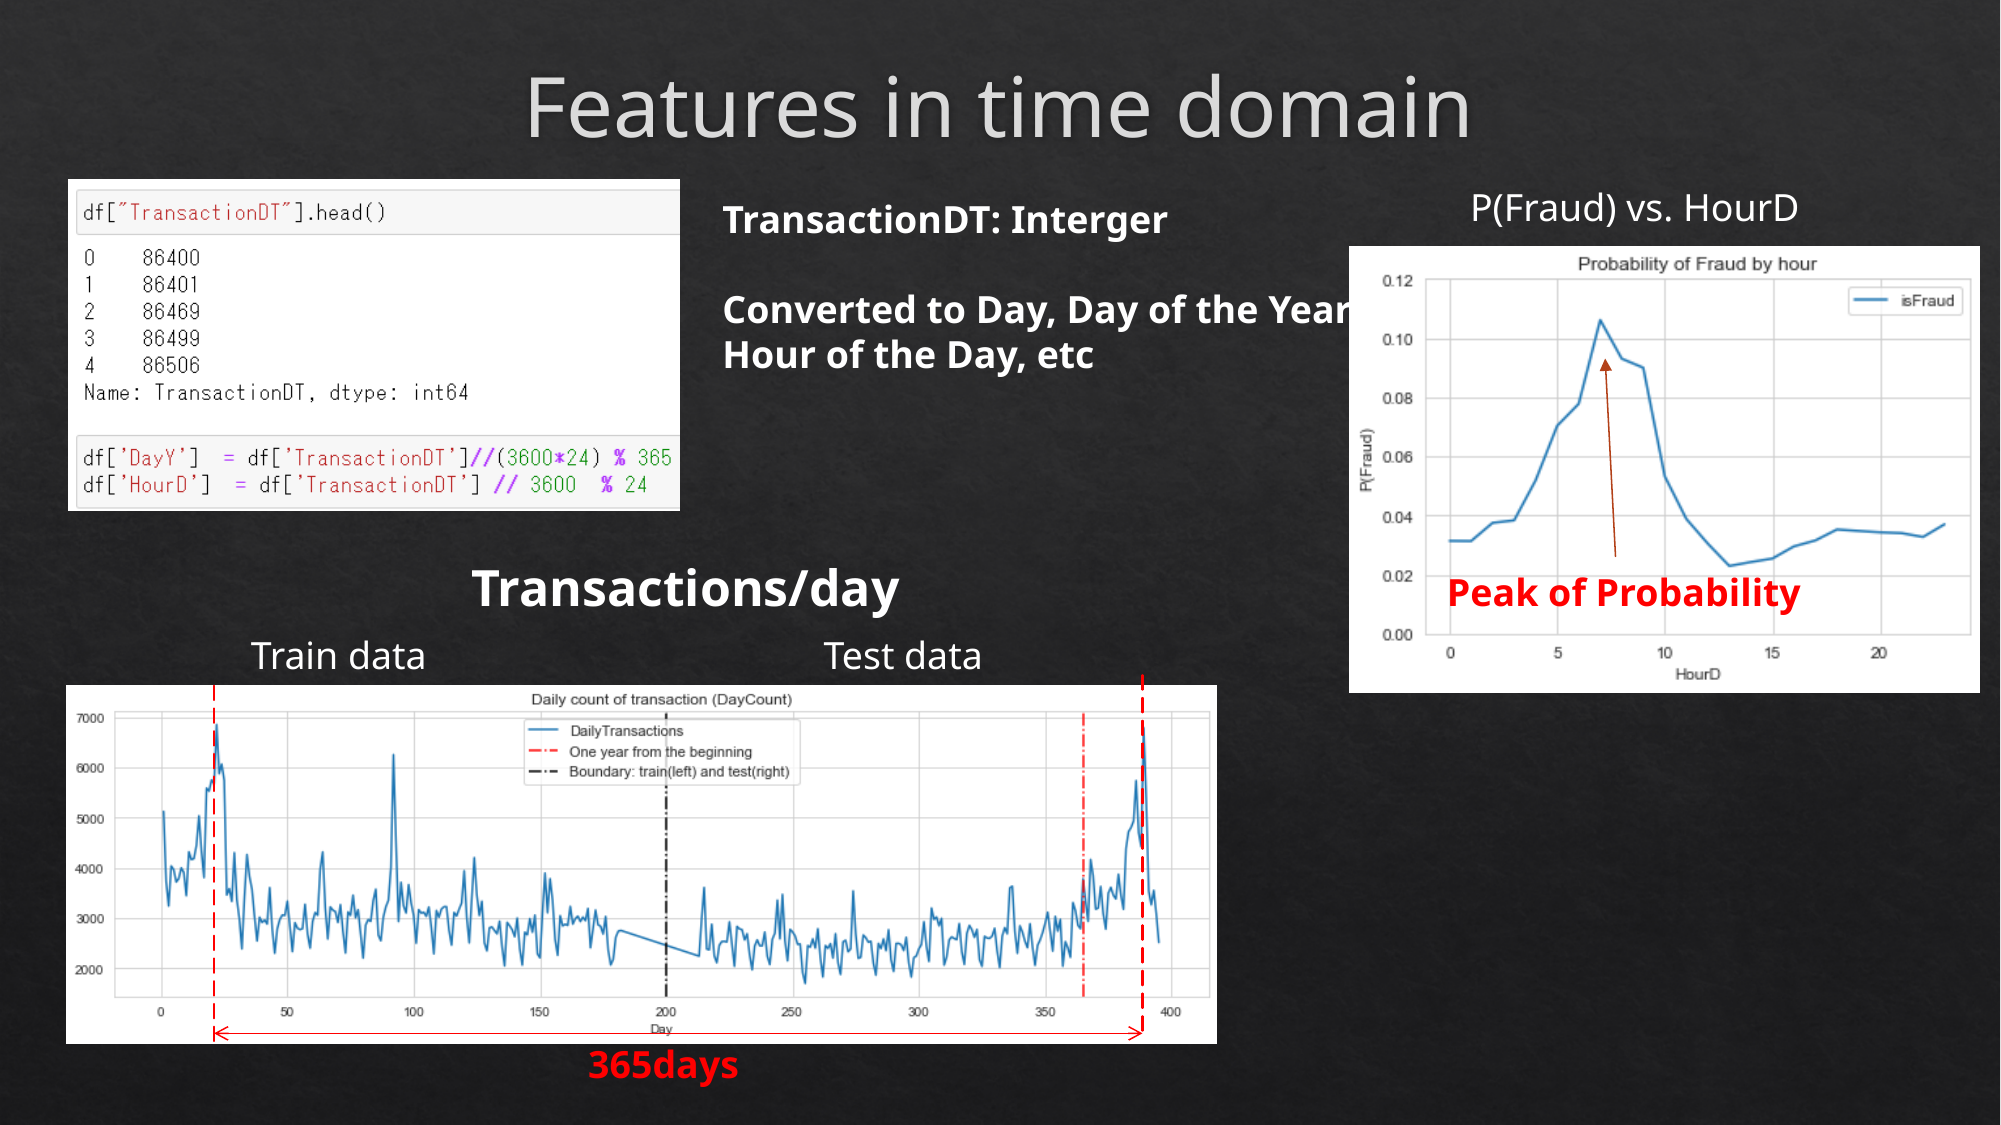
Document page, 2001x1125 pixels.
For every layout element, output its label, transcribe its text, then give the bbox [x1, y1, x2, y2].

text_box TransactionDT: Interger Converted to Day, Day of the Year, Hour of the Day, etc [707, 188, 1859, 384]
picture [215, 685, 1218, 1045]
title Features in time domain [149, 24, 1849, 184]
text_box 365days [489, 1055, 838, 1094]
picture [1348, 246, 1981, 693]
picture [66, 685, 213, 1045]
text_box Transactions/day [289, 549, 1082, 624]
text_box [1604, 358, 1616, 557]
text_box P(Fraud) vs. HourD [1389, 176, 1881, 237]
text_box Test data [808, 624, 1049, 681]
picture [67, 178, 680, 511]
picture [215, 685, 1142, 1033]
text_box Train data [236, 624, 476, 681]
